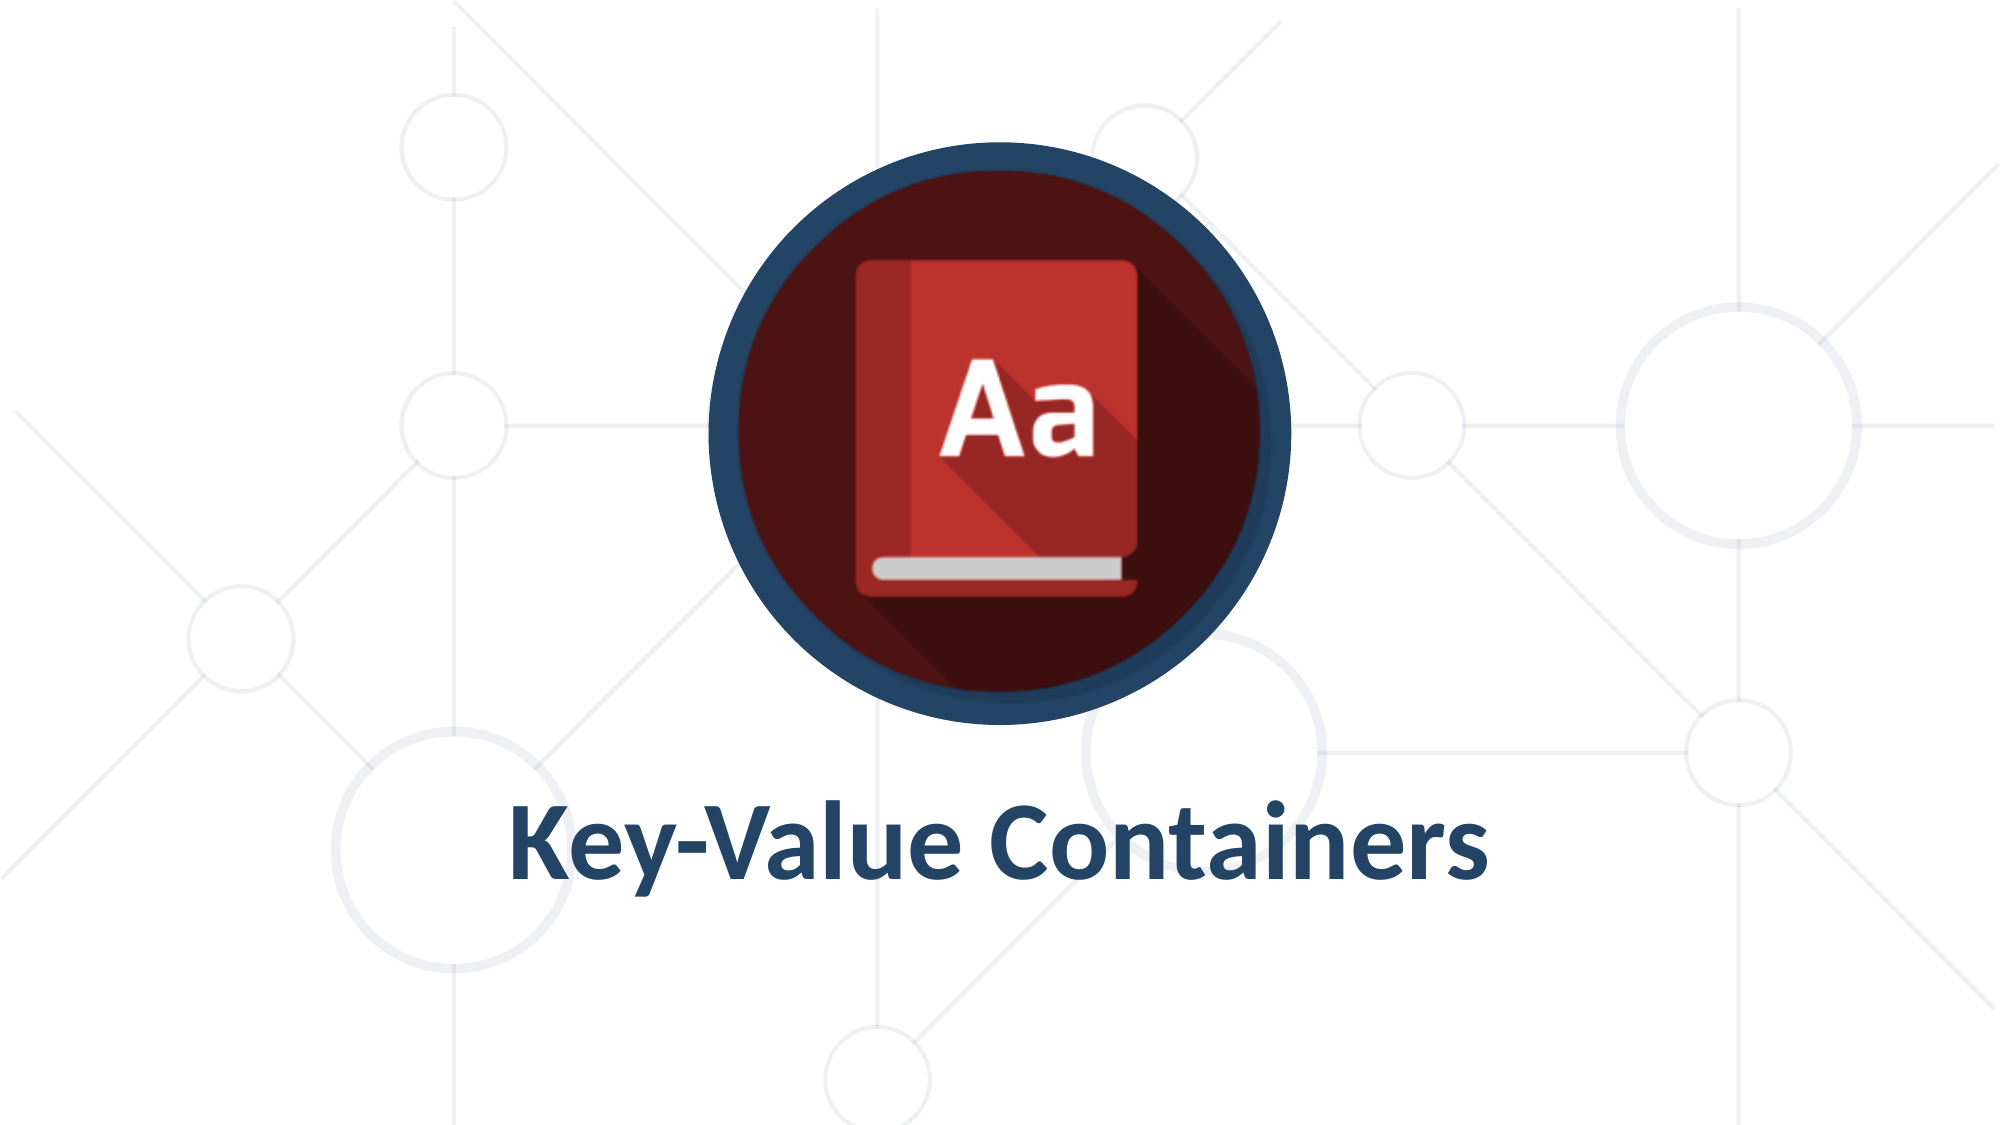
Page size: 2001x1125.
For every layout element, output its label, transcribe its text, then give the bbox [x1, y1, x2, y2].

picture [716, 149, 1283, 716]
title Key-Value Containers [100, 771, 1900, 898]
